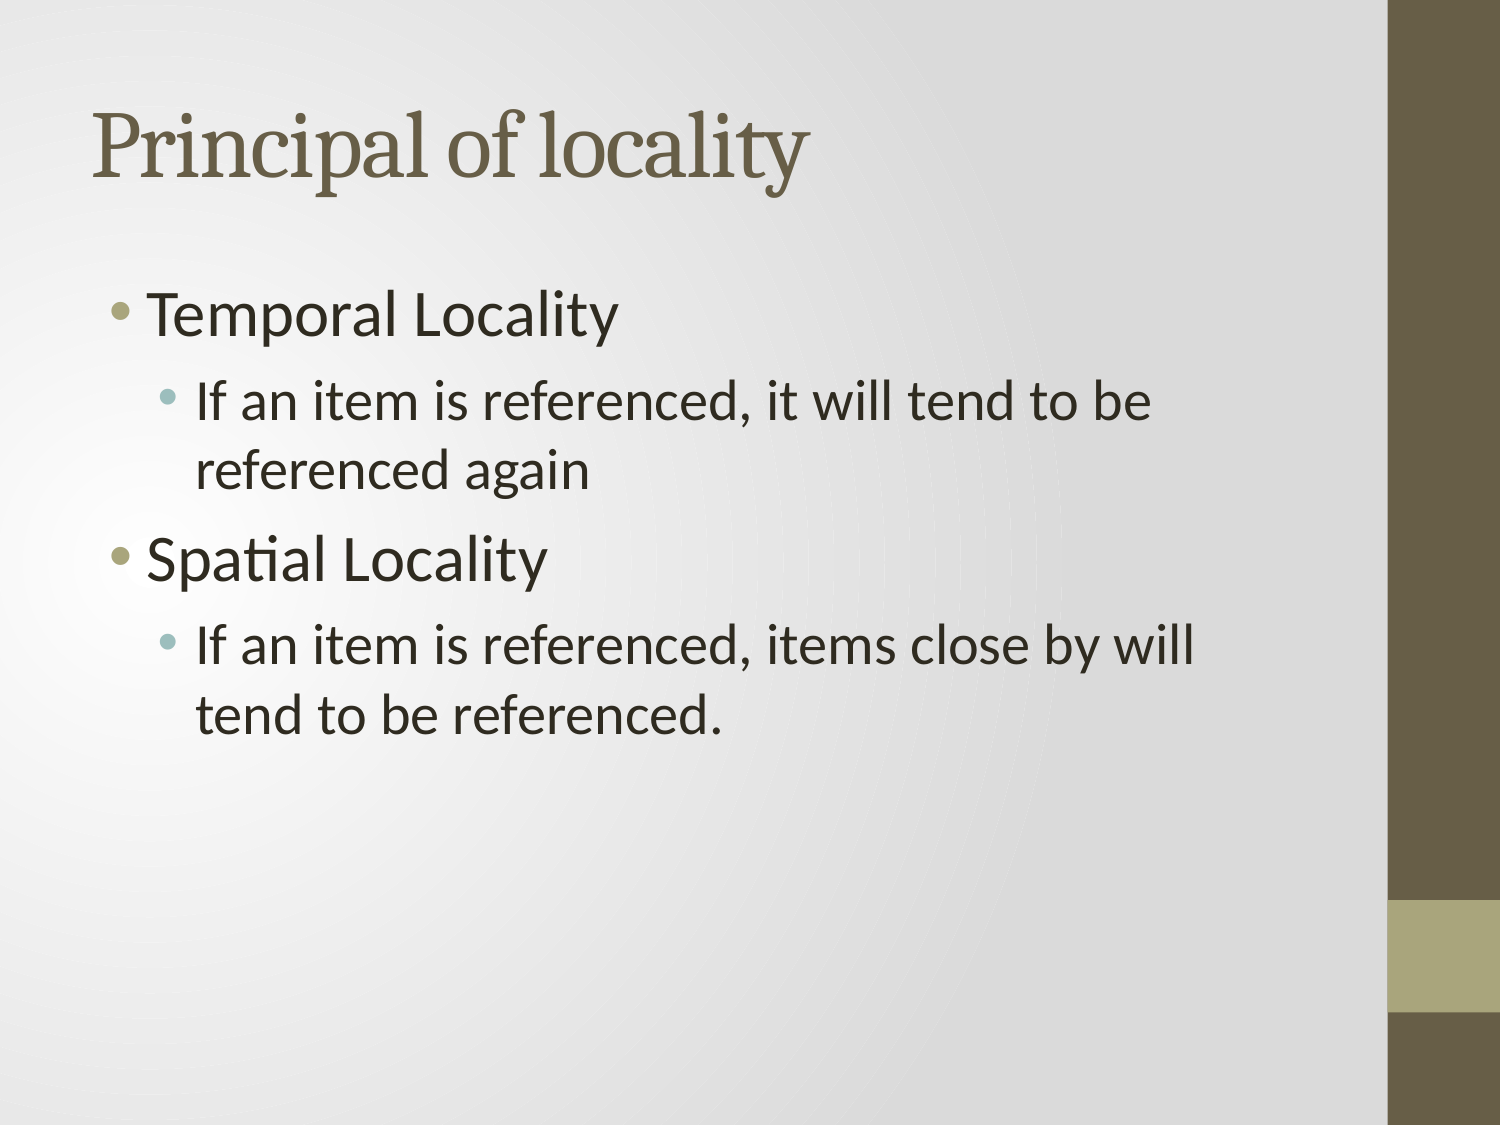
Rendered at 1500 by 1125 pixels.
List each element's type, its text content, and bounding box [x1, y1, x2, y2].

list Temporal Locality If an item is referenced, it will tend to be referenced again Spatial Locality If an item is referenced, items close by will tend to be referenced. [75, 262, 1325, 1050]
title Principal of locality [75, 45, 1325, 233]
